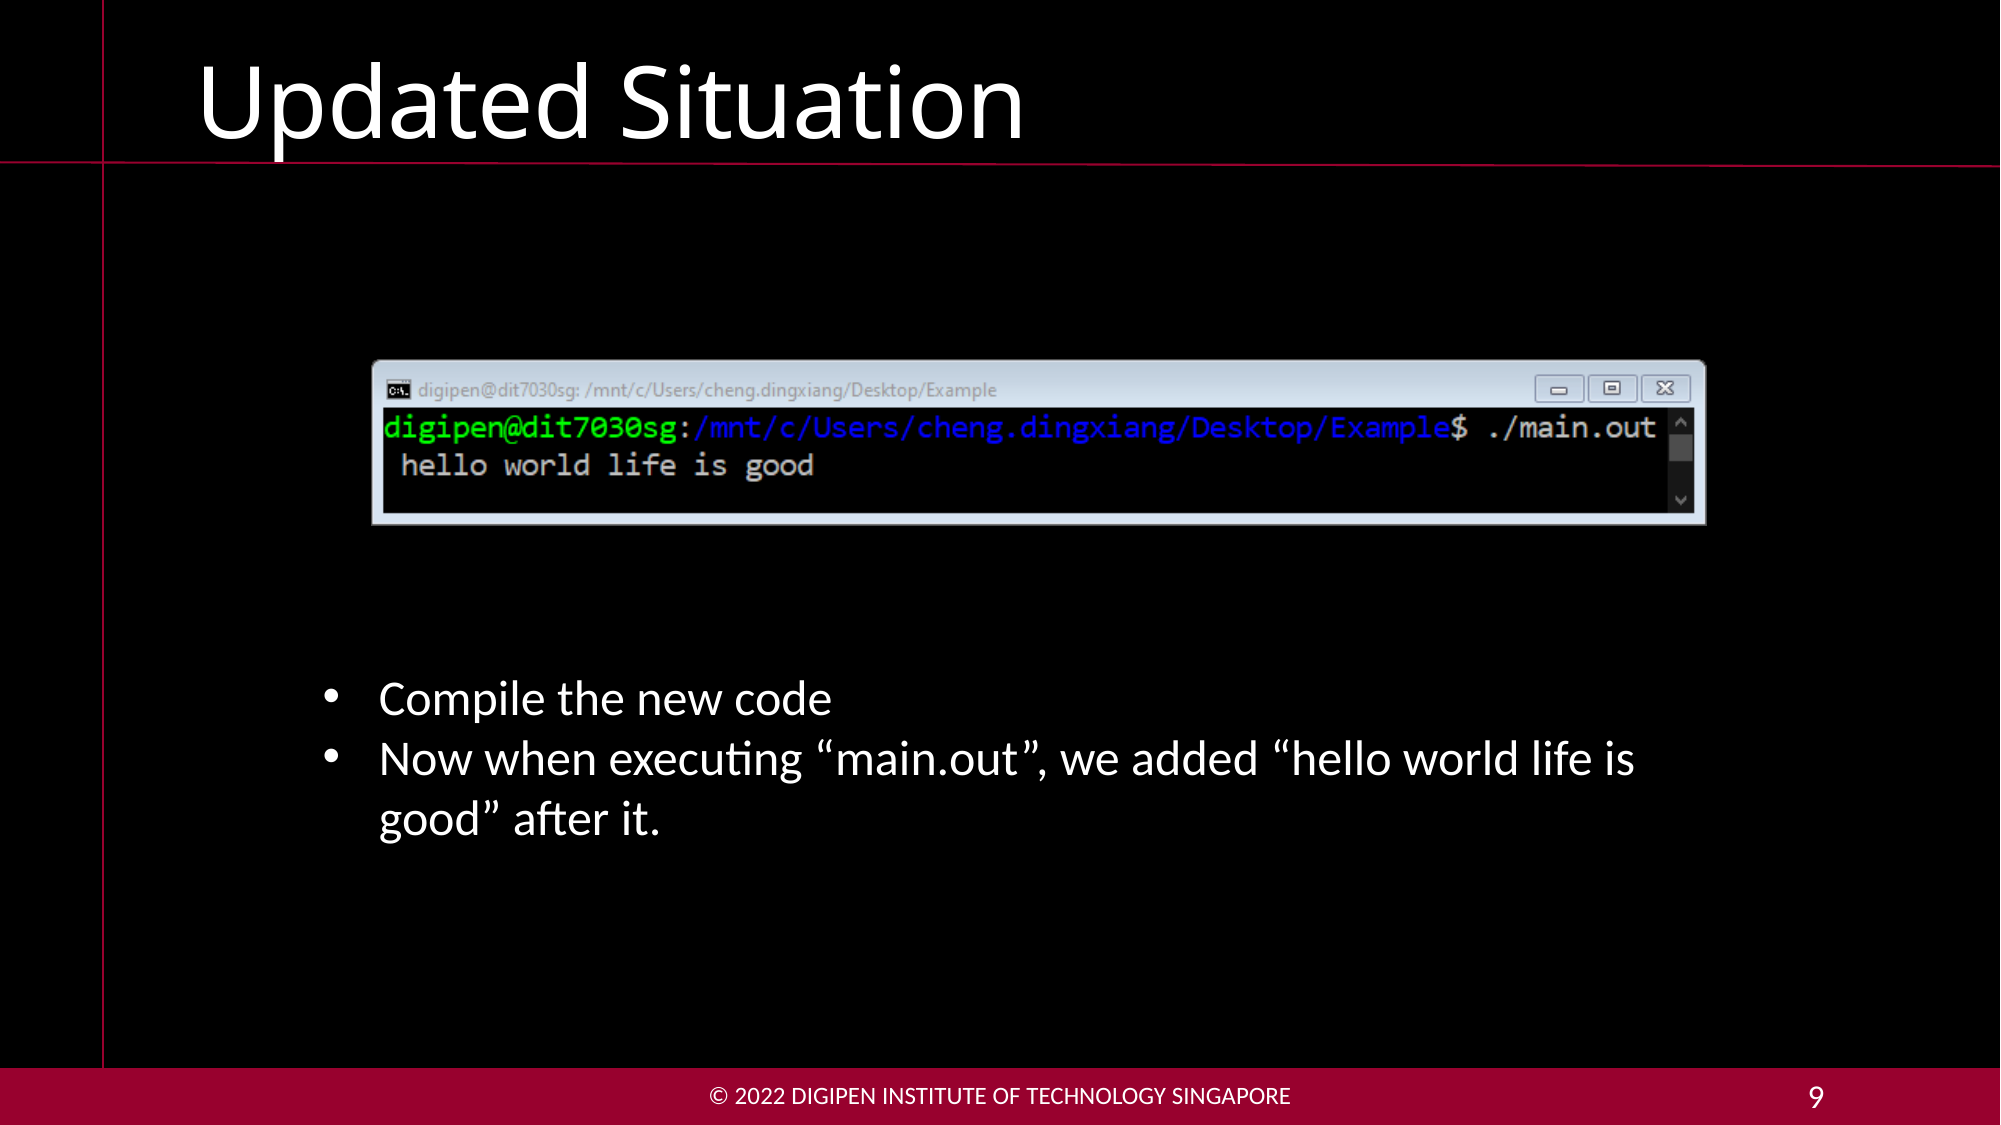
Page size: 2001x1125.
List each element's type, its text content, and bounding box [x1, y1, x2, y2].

slide_number 9 [1624, 1064, 1840, 1125]
text_box Compile the new code Now when executing “main.out”, we added “hello world life is good” after it. [307, 657, 1693, 853]
footer © 2022 DigiPen Institute of Technology singapore [604, 1064, 1396, 1125]
title Updated Situation [180, 24, 1830, 167]
picture [371, 359, 1707, 526]
